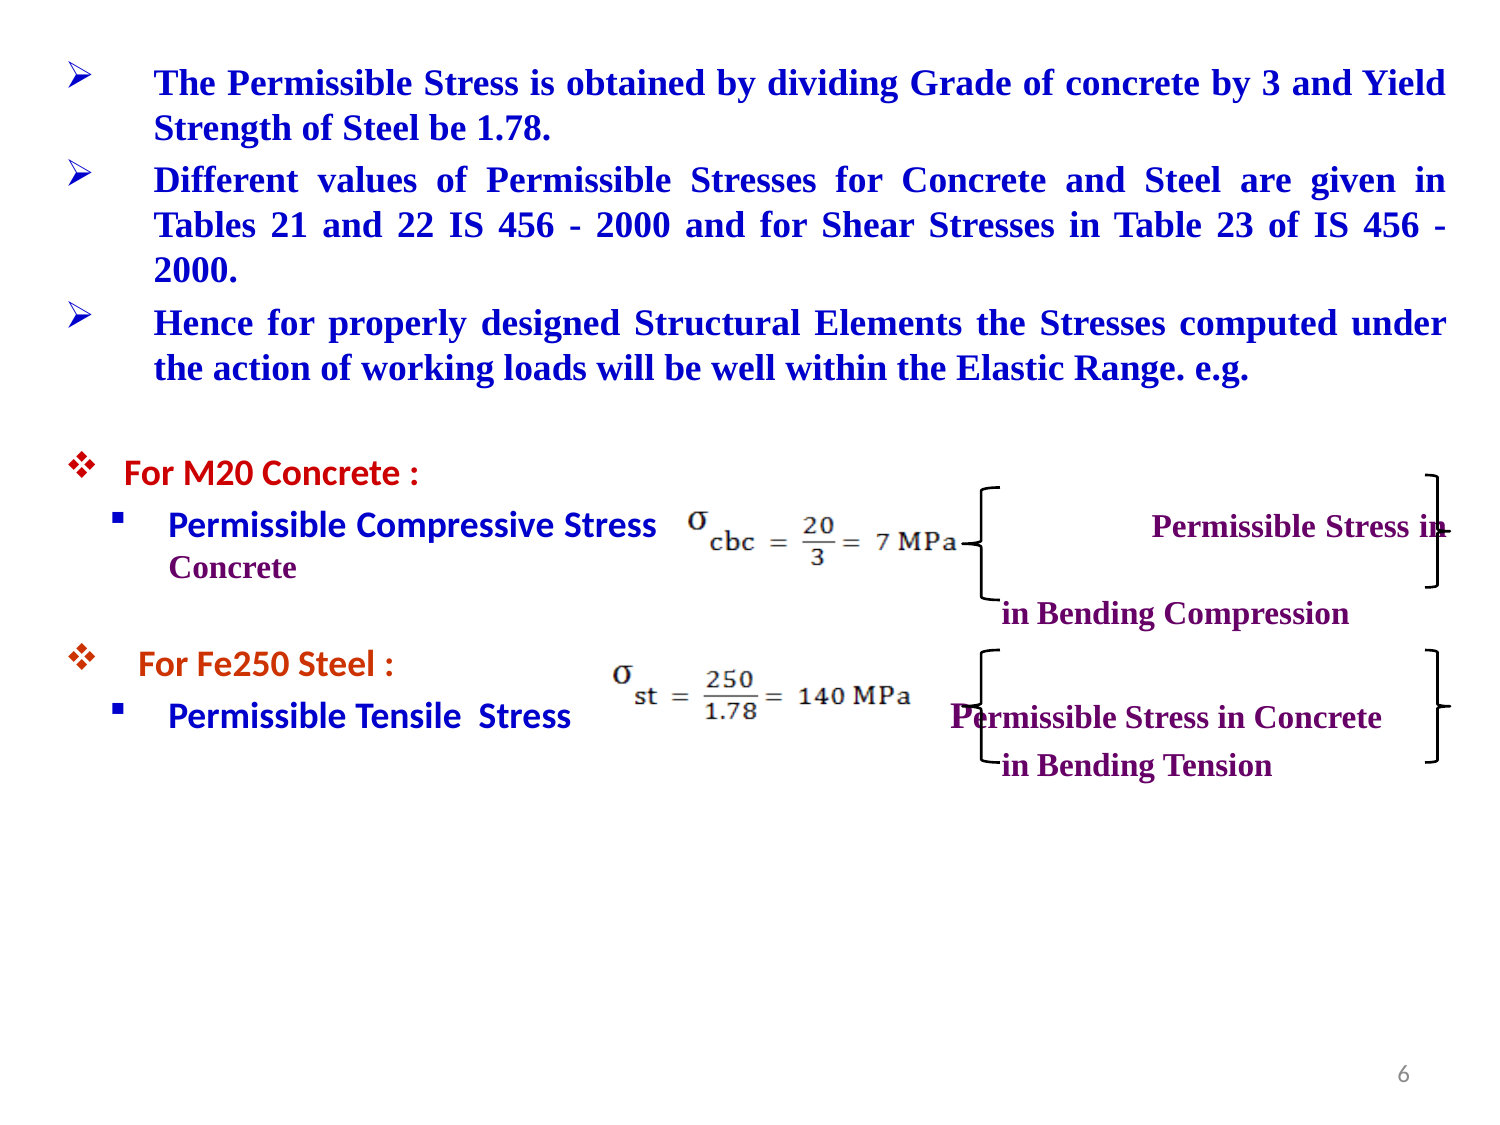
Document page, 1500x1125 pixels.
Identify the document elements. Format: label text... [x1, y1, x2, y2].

picture [612, 649, 913, 729]
text_box [961, 649, 1000, 764]
list The Permissible Stress is obtained by dividing Grade of concrete by 3 and Yield Strength of Steel be 1.78. Different values of Permissible Stresses for Concrete and Steel are given in Tables 21 and 22 IS 456 - 2000 and for Shear Stresses in Table 23 of IS 456 - 2000. Hence for properly designed Structural Elements the Stresses computed under the action of working loads will be well within the Elastic Range. e.g. For M20 Concrete : Permissible Compressive Stress Permissible Stress in Concrete in Bending Compression For Fe250 Steel : Permissible Tensile Stress Permissible Stress in Concrete in Bending Tension [50, 50, 1463, 1063]
text_box [1424, 474, 1451, 589]
text_box [962, 486, 1000, 601]
text_box [1424, 649, 1451, 764]
slide_number 6 [1074, 1042, 1425, 1103]
picture [687, 495, 959, 576]
